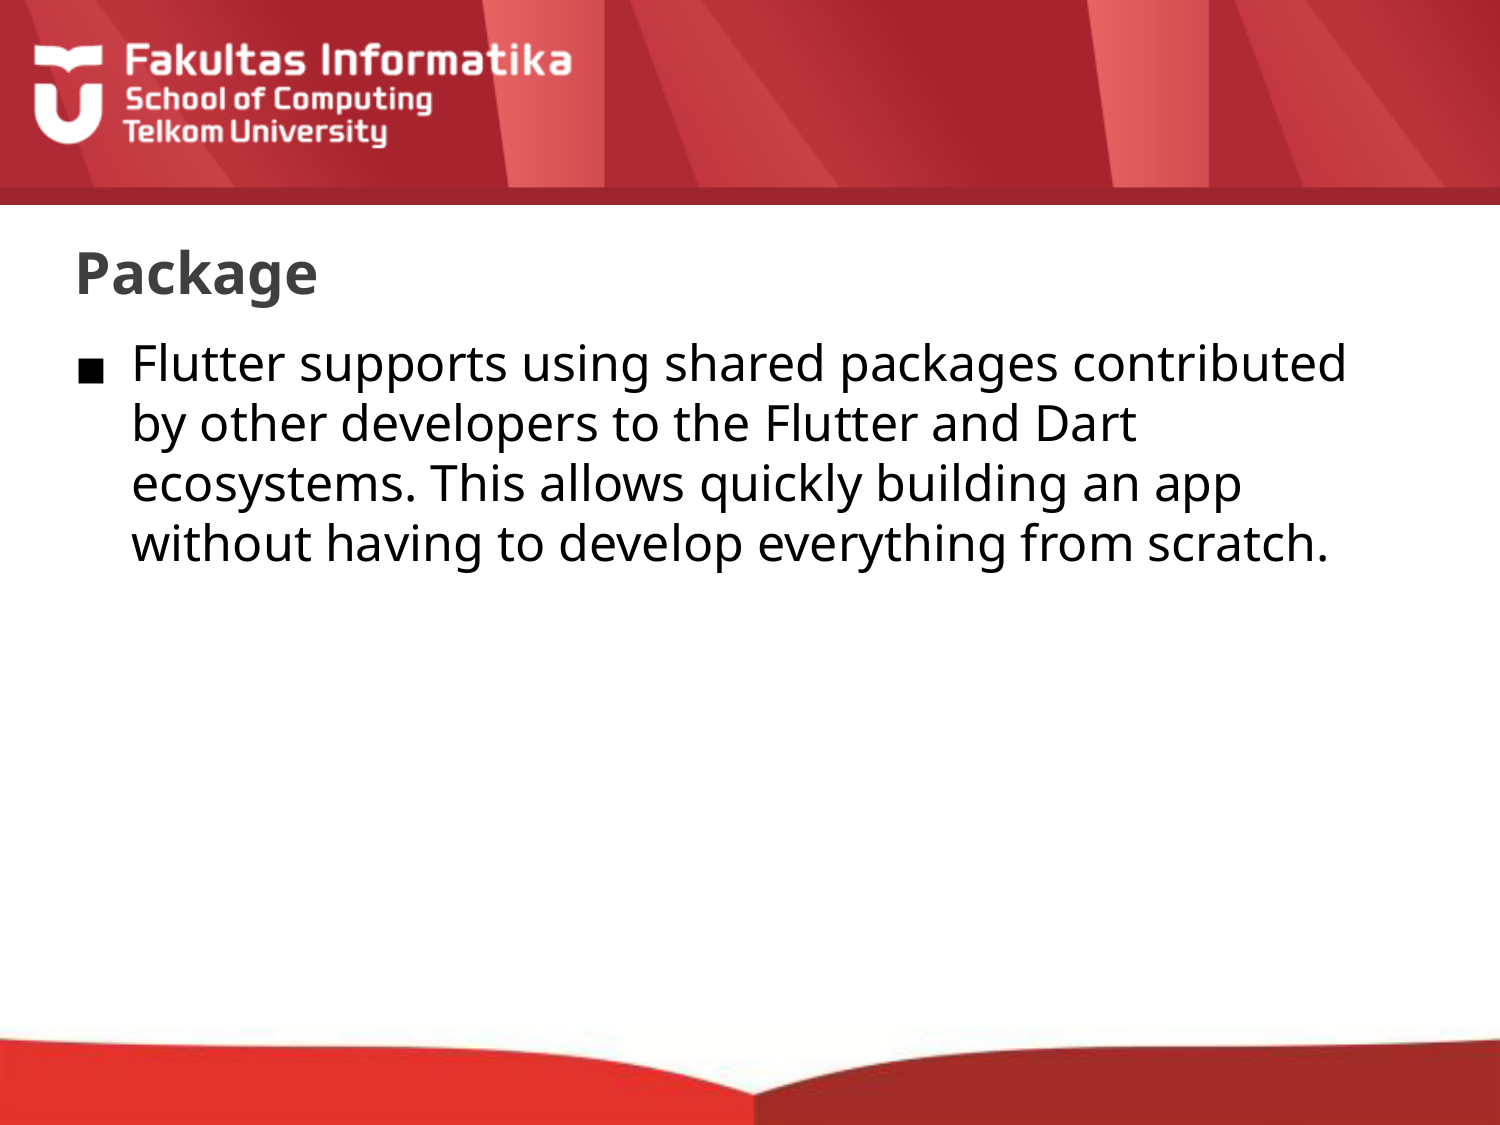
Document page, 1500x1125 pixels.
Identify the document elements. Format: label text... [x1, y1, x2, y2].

picture [0, 0, 1500, 205]
title Package [59, 219, 1426, 324]
list Flutter supports using shared packages contributed by other developers to the Flutter and Dart ecosystems. This allows quickly building an app without having to develop everything from scratch. [59, 324, 1426, 990]
picture [0, 1024, 1500, 1125]
